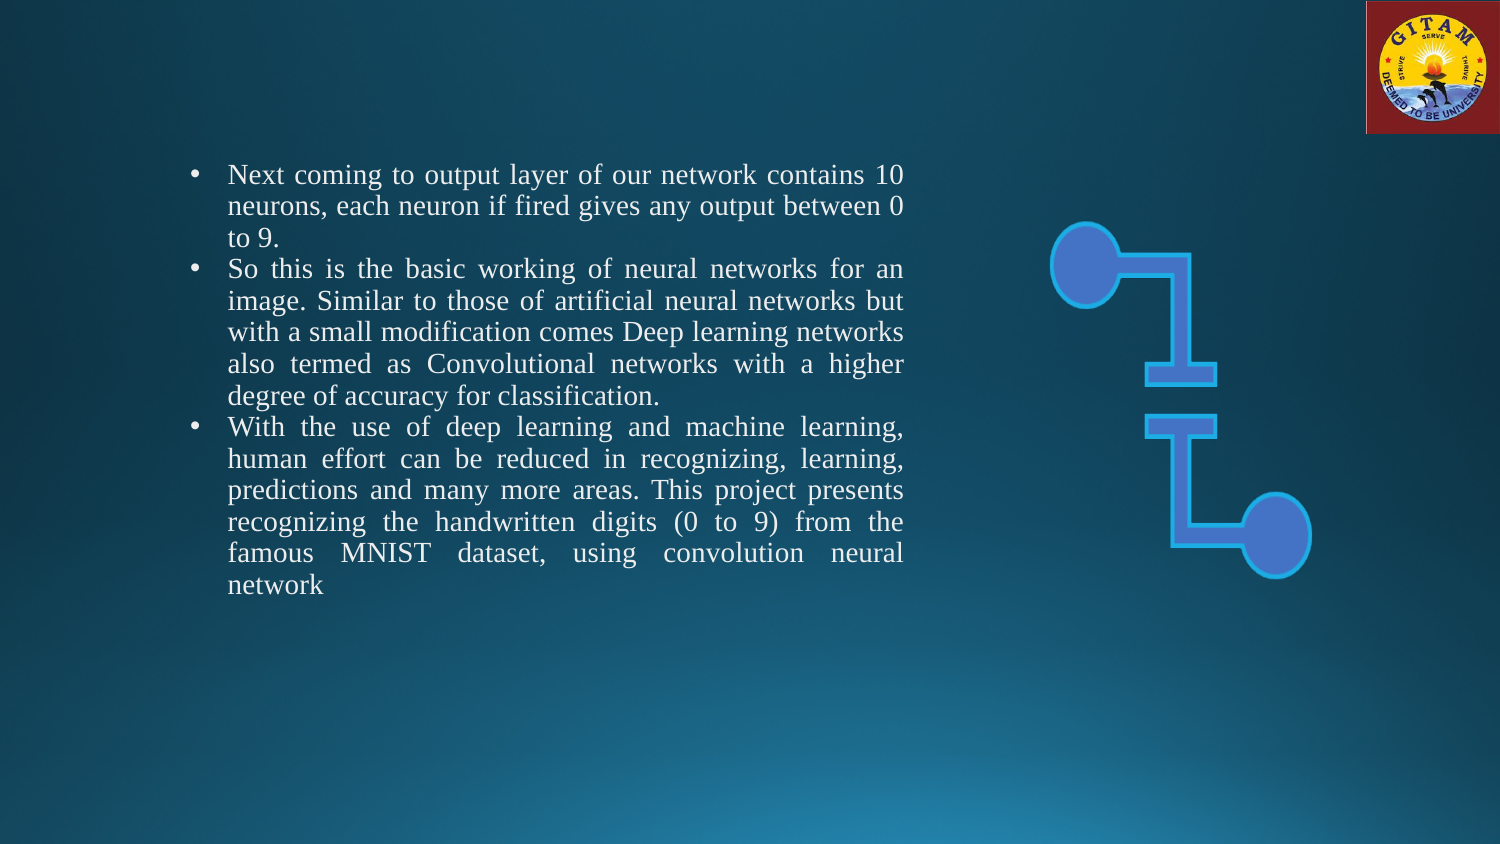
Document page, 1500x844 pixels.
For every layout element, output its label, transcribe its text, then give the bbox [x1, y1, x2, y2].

picture [0, 0, 1500, 844]
list Next coming to output layer of our network contains 10 neurons, each neuron if fired gives any output between 0 to 9. So this is the basic working of neural networks for an image. Similar to those of artificial neural networks but with a small modification comes Deep learning networks also termed as Convolutional networks with a higher degree of accuracy for classification. With the use of deep learning and machine learning, human effort can be reduced in recognizing, learning, predictions and many more areas. This project presents recognizing the handwritten digits (0 to 9) from the famous MNIST dataset, using convolution neural network [137, 151, 921, 760]
